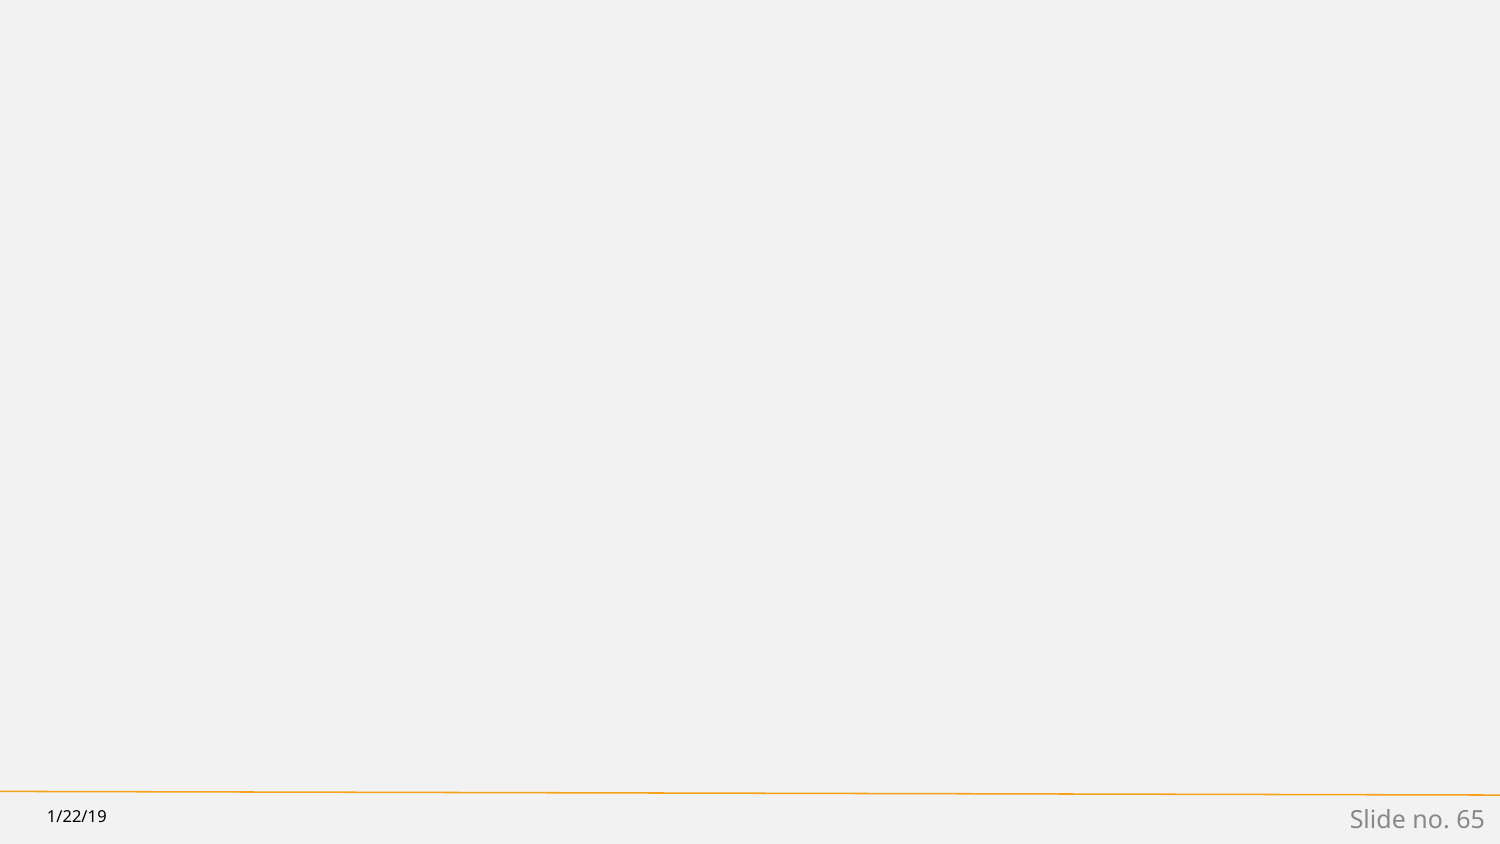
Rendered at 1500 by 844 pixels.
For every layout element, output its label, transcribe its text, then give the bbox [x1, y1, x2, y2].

slide_number Slide no. 65 [1162, 797, 1500, 843]
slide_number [0, 796, 122, 837]
